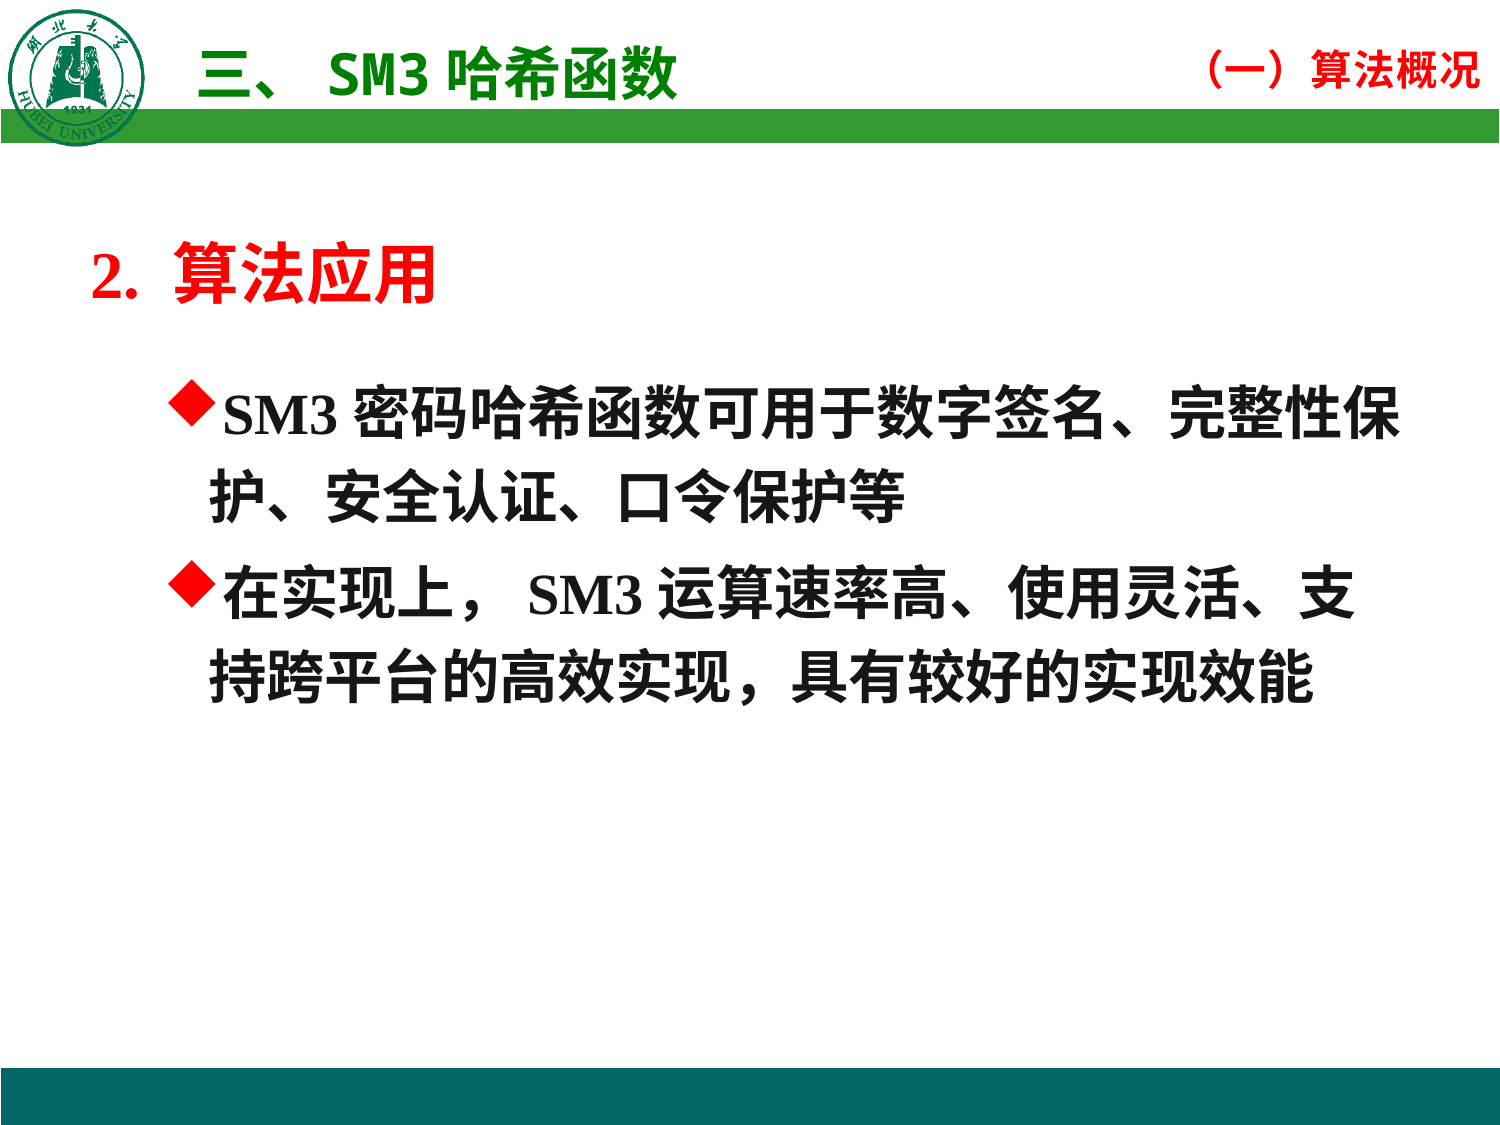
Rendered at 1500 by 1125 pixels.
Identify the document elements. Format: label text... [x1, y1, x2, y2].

list 2. 算法应用 SM3密码哈希函数可用于数字签名、完整性保护、安全认证、口令保护等 在实现上，SM3运算速率高、使用灵活、支持跨平台的高效实现，具有较好的实现效能 [74, 208, 1426, 1000]
picture [0, 0, 167, 175]
picture [0, 1067, 1500, 1125]
